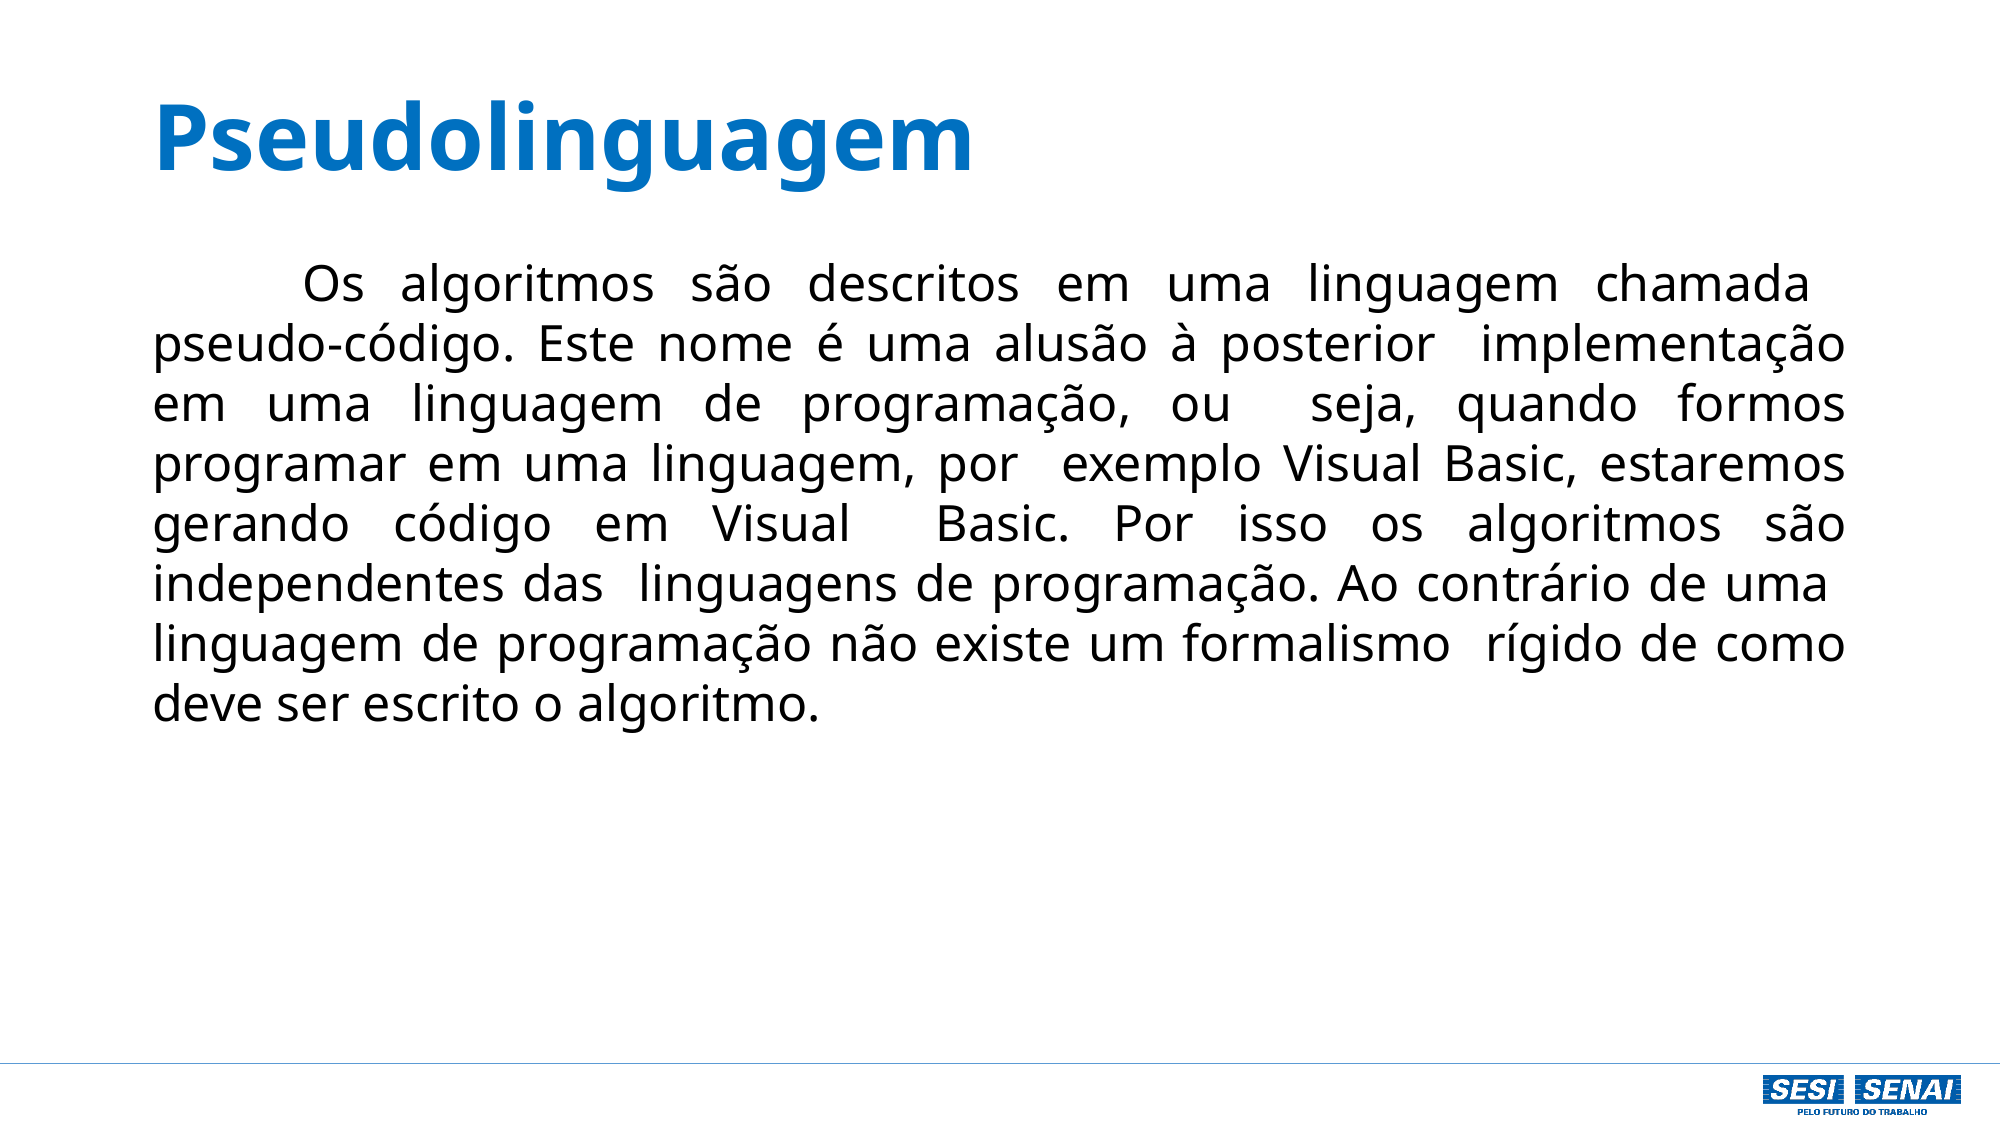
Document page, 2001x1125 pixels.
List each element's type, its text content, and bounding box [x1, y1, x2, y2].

list Os algoritmos são descritos em uma linguagem chamada pseudo-código. Este nome é uma alusão à posterior implementação em uma linguagem de programação, ou seja, quando formos programar em uma linguagem, por exemplo Visual Basic, estaremos gerando código em Visual Basic. Por isso os algoritmos são independentes das linguagens de programação. Ao contrário de uma linguagem de programação não existe um formalismo rígido de como deve ser escrito o algoritmo. [137, 243, 1863, 1041]
picture [1763, 1075, 1961, 1115]
title Pseudolinguagem [137, 59, 1864, 208]
